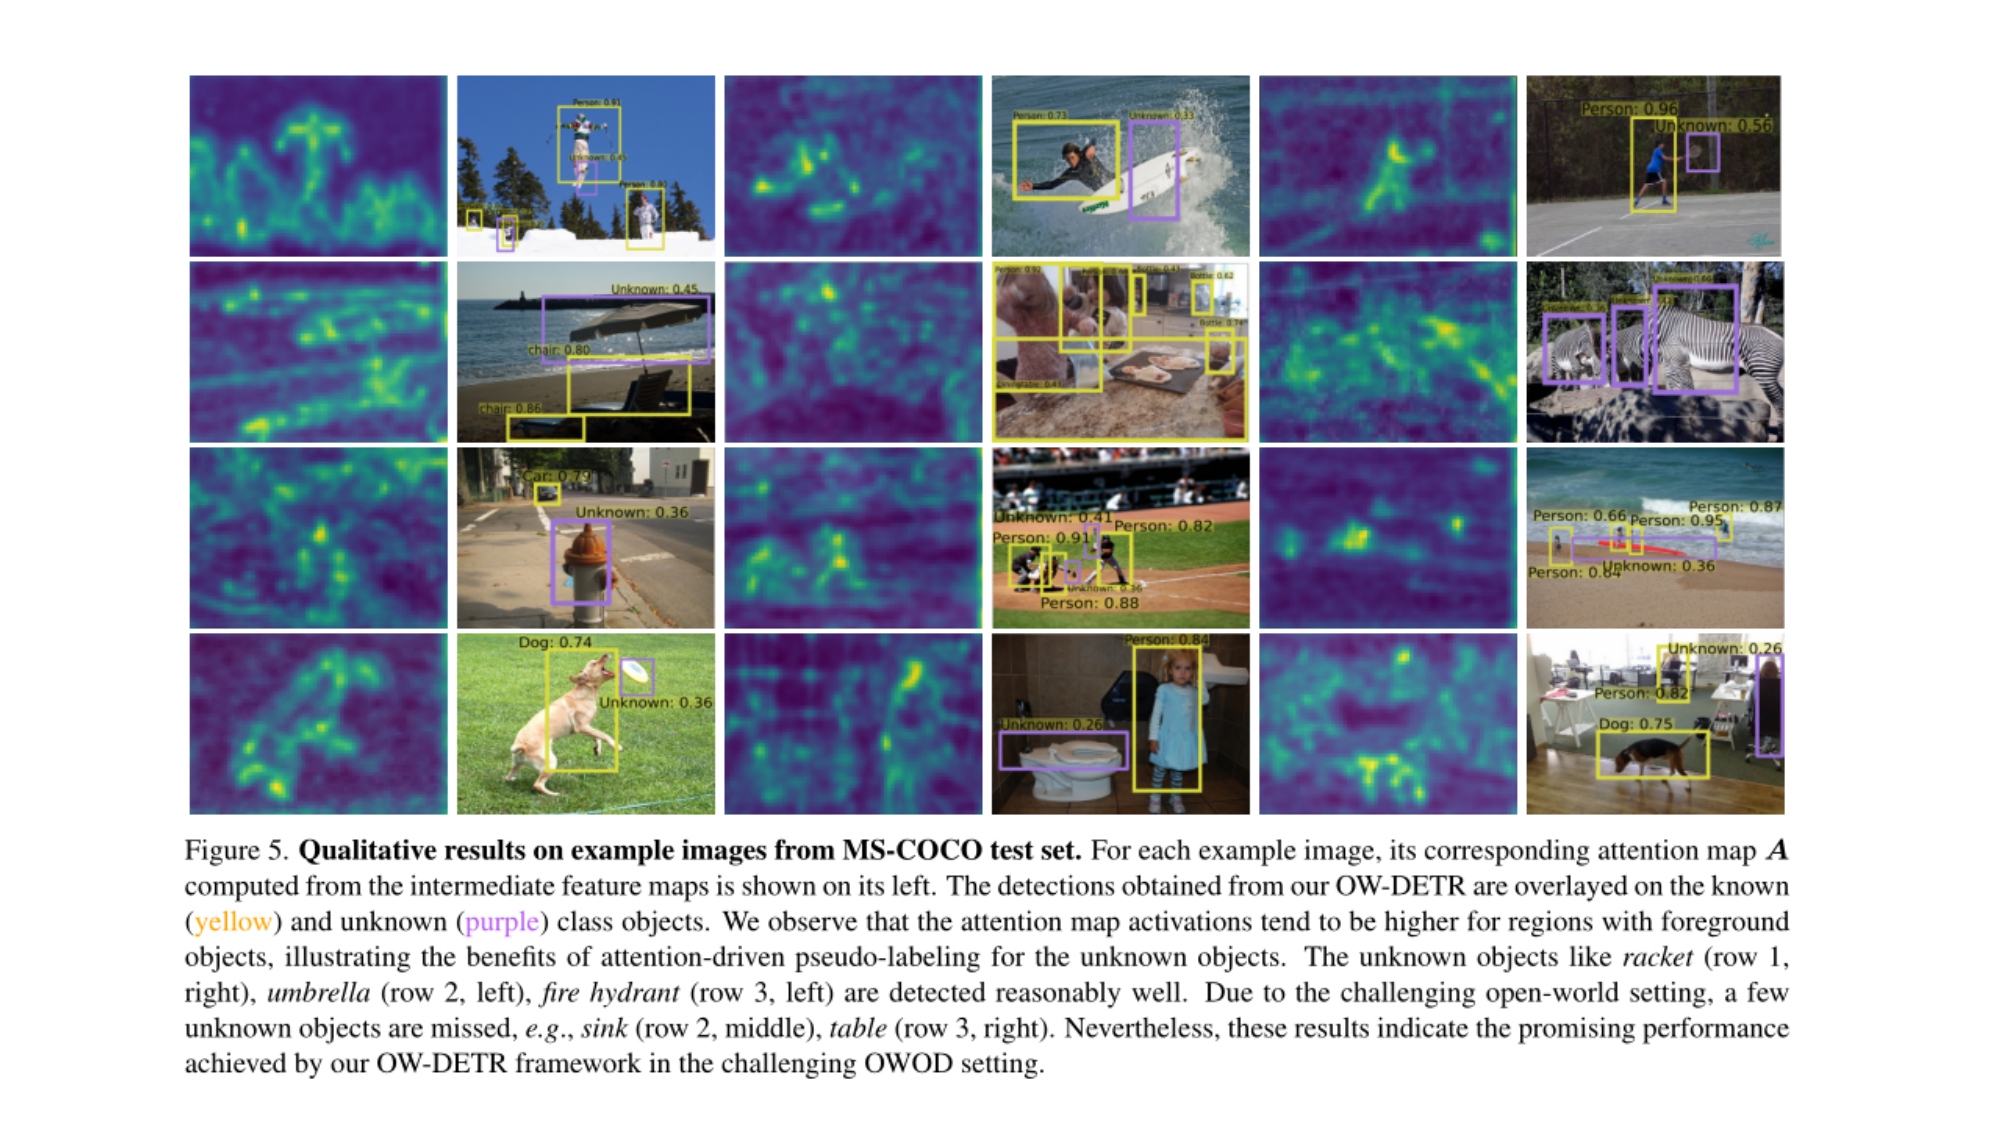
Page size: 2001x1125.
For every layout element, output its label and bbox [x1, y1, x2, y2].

picture [165, 32, 1835, 1093]
